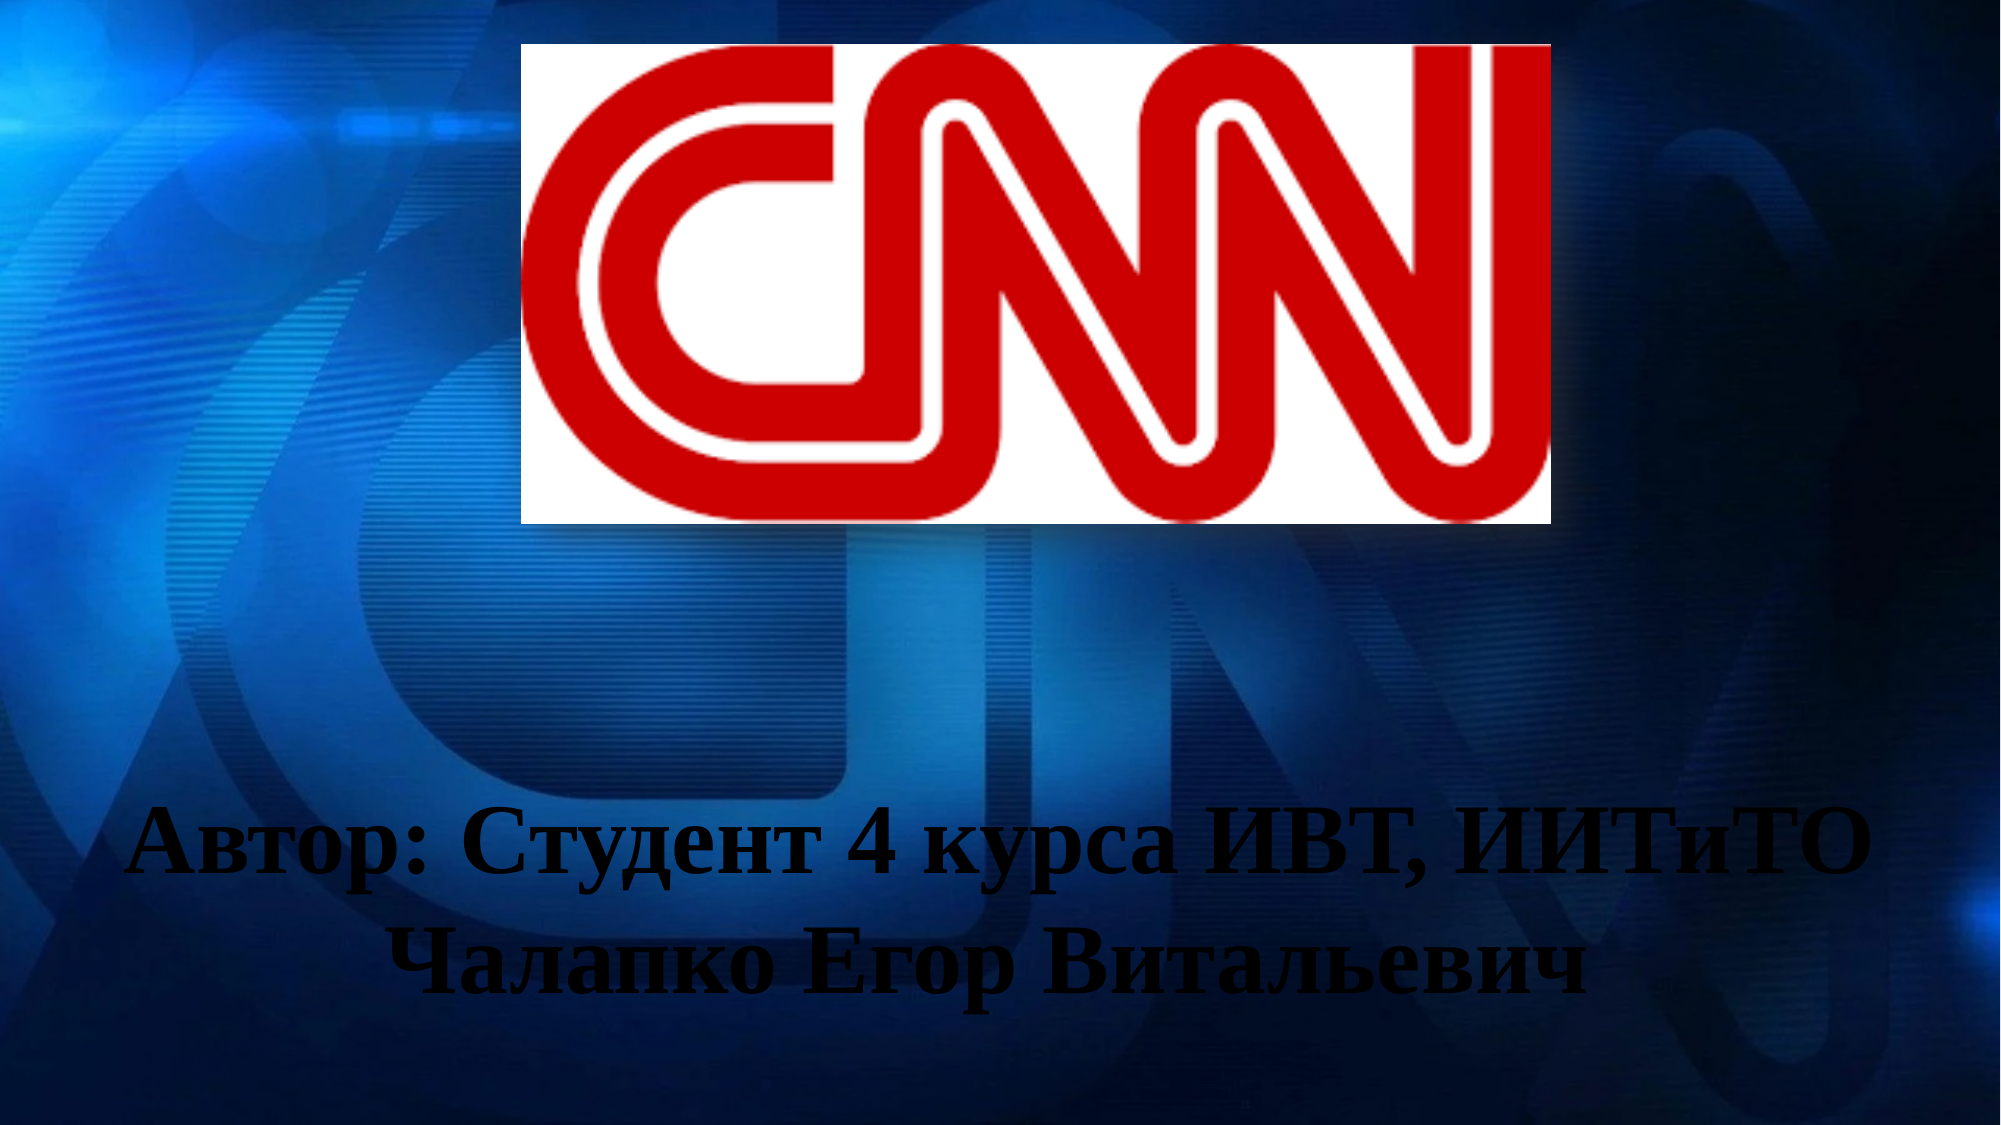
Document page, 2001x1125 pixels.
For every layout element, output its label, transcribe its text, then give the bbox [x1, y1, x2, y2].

text_box Автор: Студент 4 курса ИВТ, ИИТиТО Чалапко Егор Витальевич [0, 766, 2000, 1022]
picture [0, 0, 2001, 1125]
